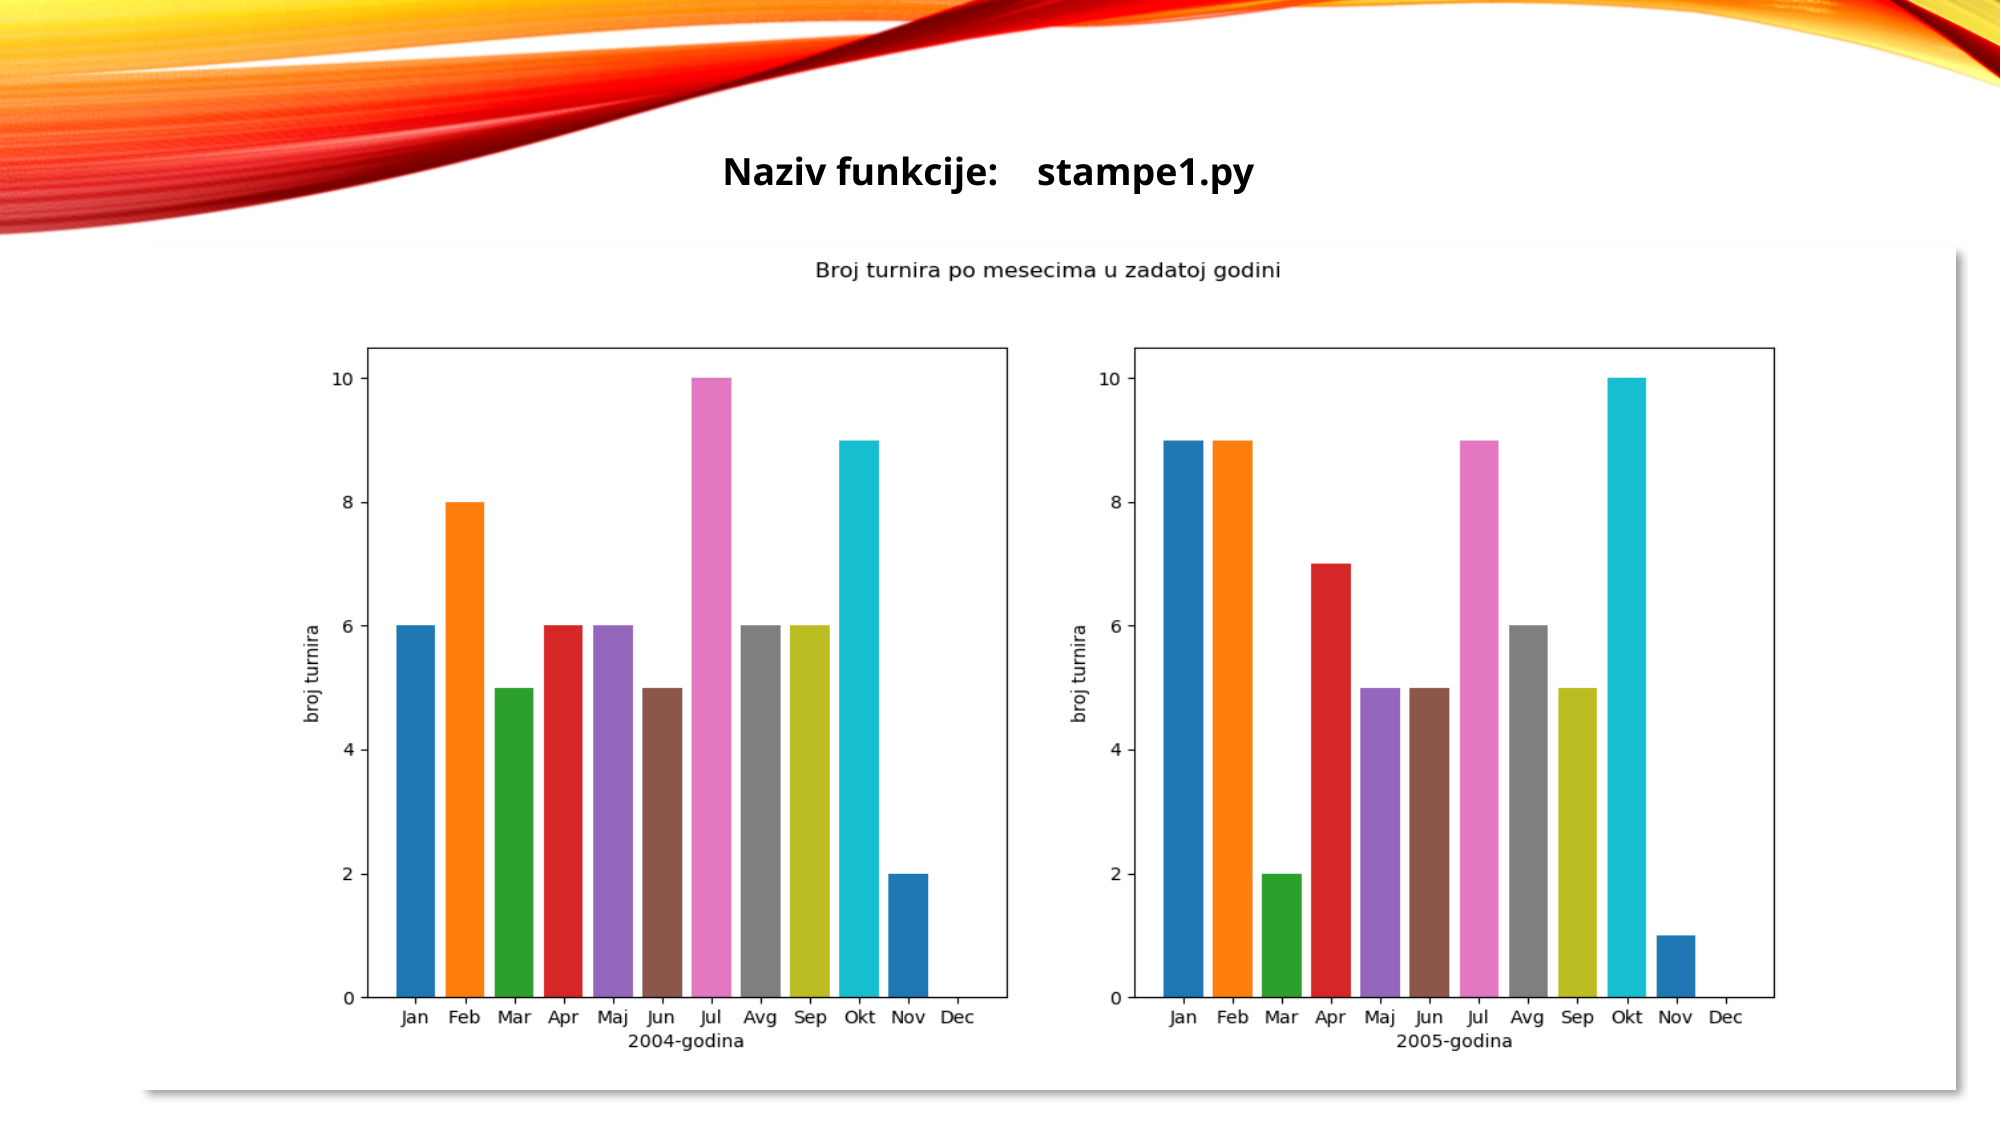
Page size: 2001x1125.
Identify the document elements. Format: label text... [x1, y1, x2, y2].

picture [0, 0, 2000, 237]
text_box Naziv funkcije: stampe1.py [707, 140, 1293, 201]
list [140, 245, 1956, 1091]
